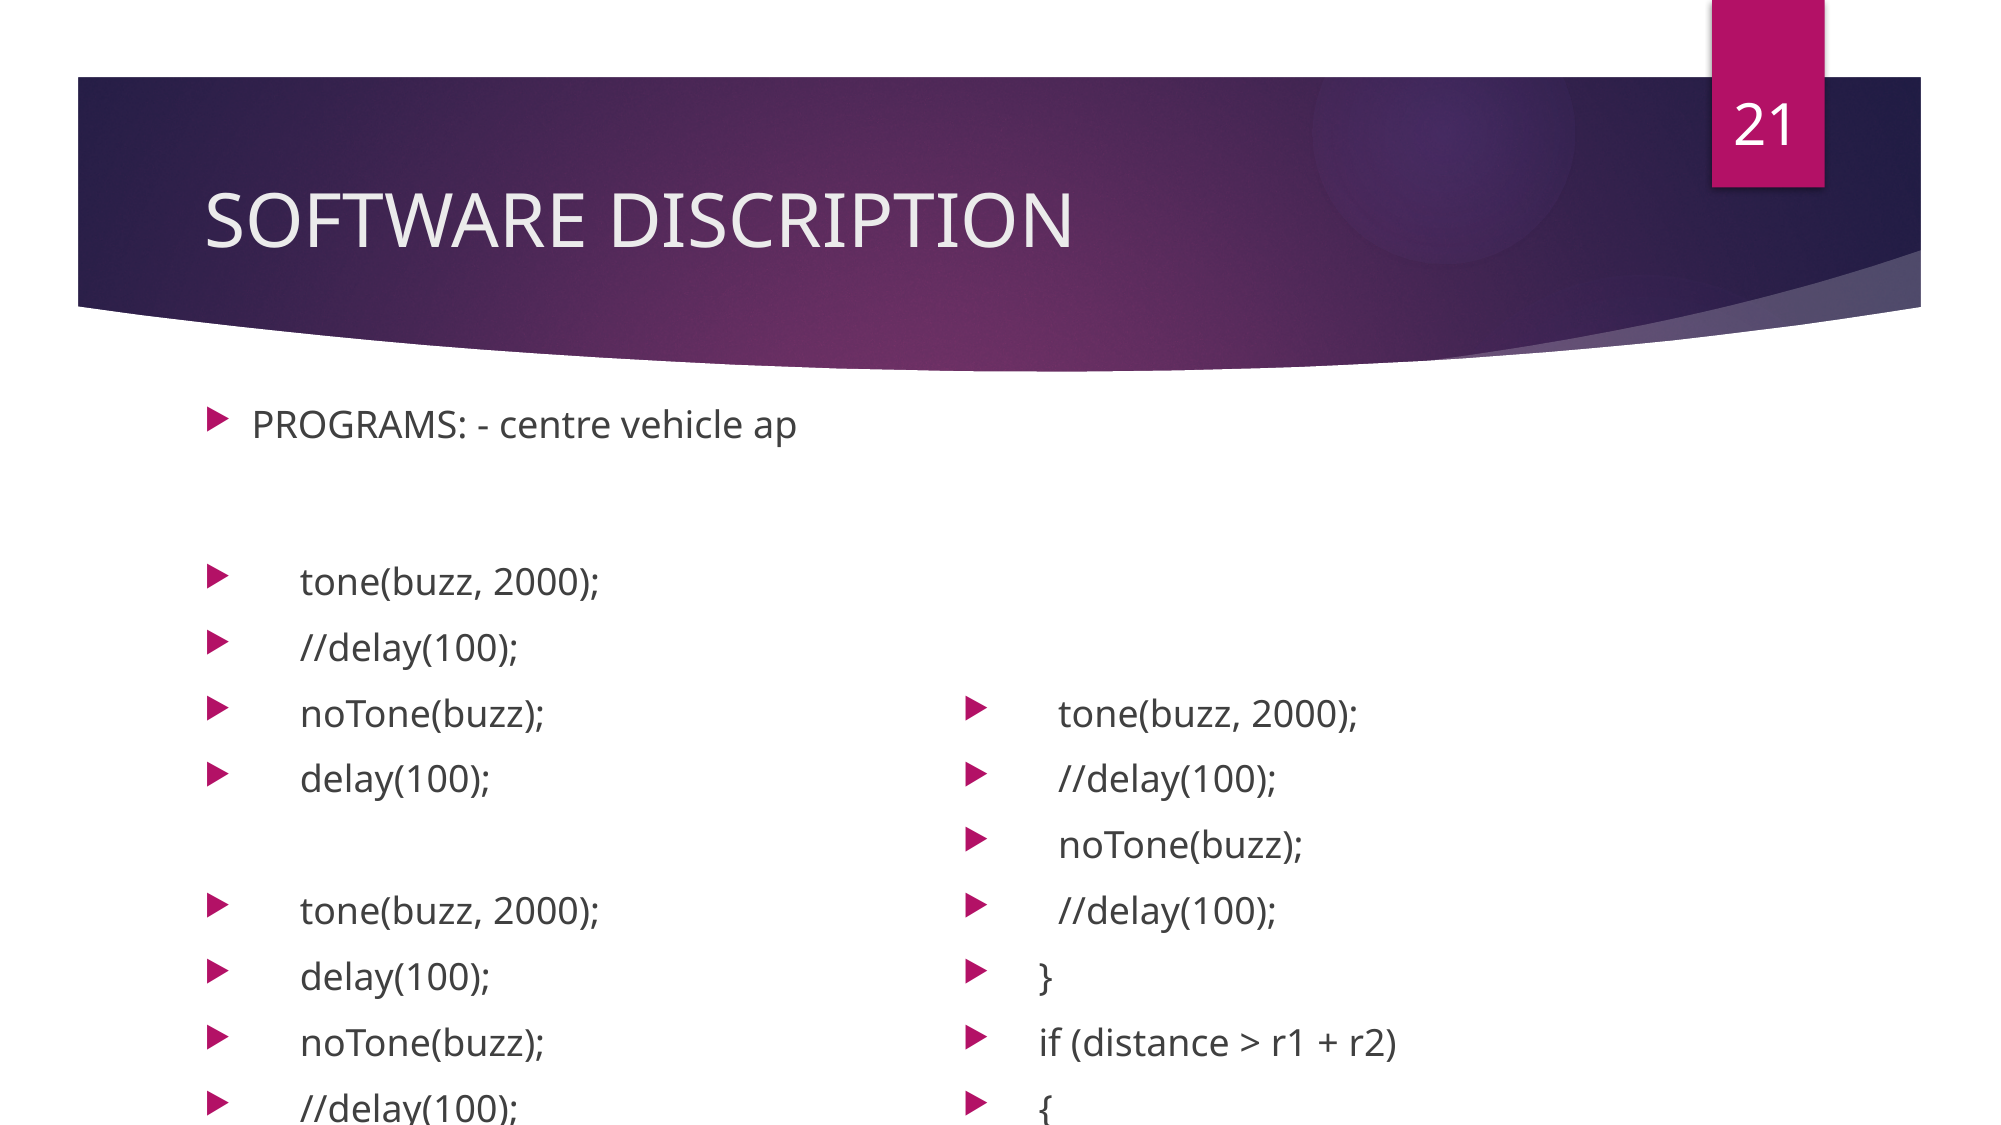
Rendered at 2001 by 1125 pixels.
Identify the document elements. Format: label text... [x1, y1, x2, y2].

text_box tone(buzz, 2000); //delay(100); noTone(buzz); //delay(100); } if (distance > r1 + r2) { [947, 484, 1627, 1125]
list PROGRAMS: - centre vehicle ap [189, 393, 1493, 454]
slide_number 21 [1698, 48, 1836, 175]
title SOFTWARE DISCRIPTION [189, 159, 1627, 276]
text_box tone(buzz, 2000); //delay(100); noTone(buzz); delay(100); tone(buzz, 2000); delay(100); noTone(buzz); //delay(100); [189, 484, 869, 1125]
